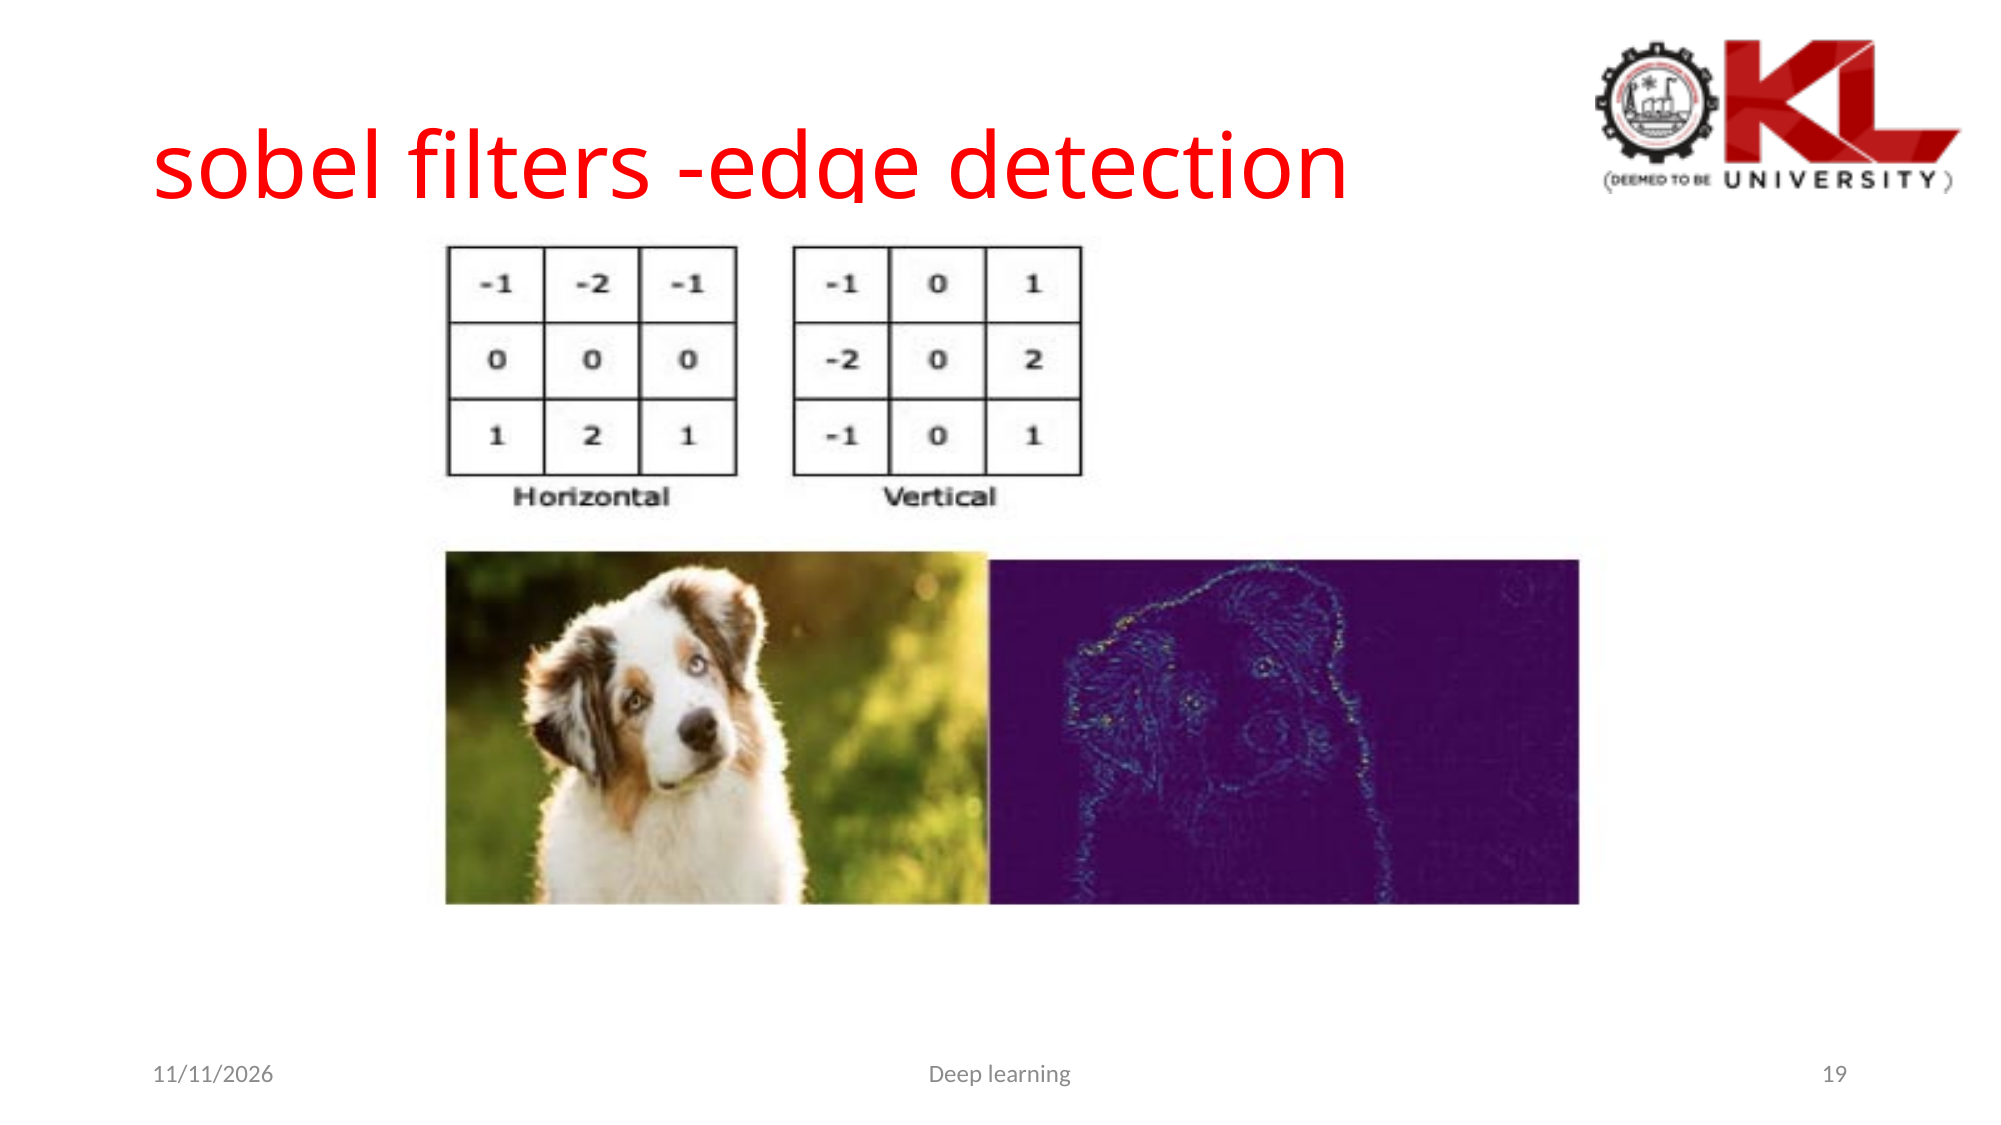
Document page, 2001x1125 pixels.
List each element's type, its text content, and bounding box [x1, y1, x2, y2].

title sobel filters -edge detection [137, 59, 1863, 278]
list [386, 203, 1622, 928]
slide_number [137, 1042, 588, 1103]
footer Deep learning [662, 1042, 1338, 1103]
picture [1595, 36, 2001, 194]
slide_number 19 [1412, 1042, 1863, 1103]
